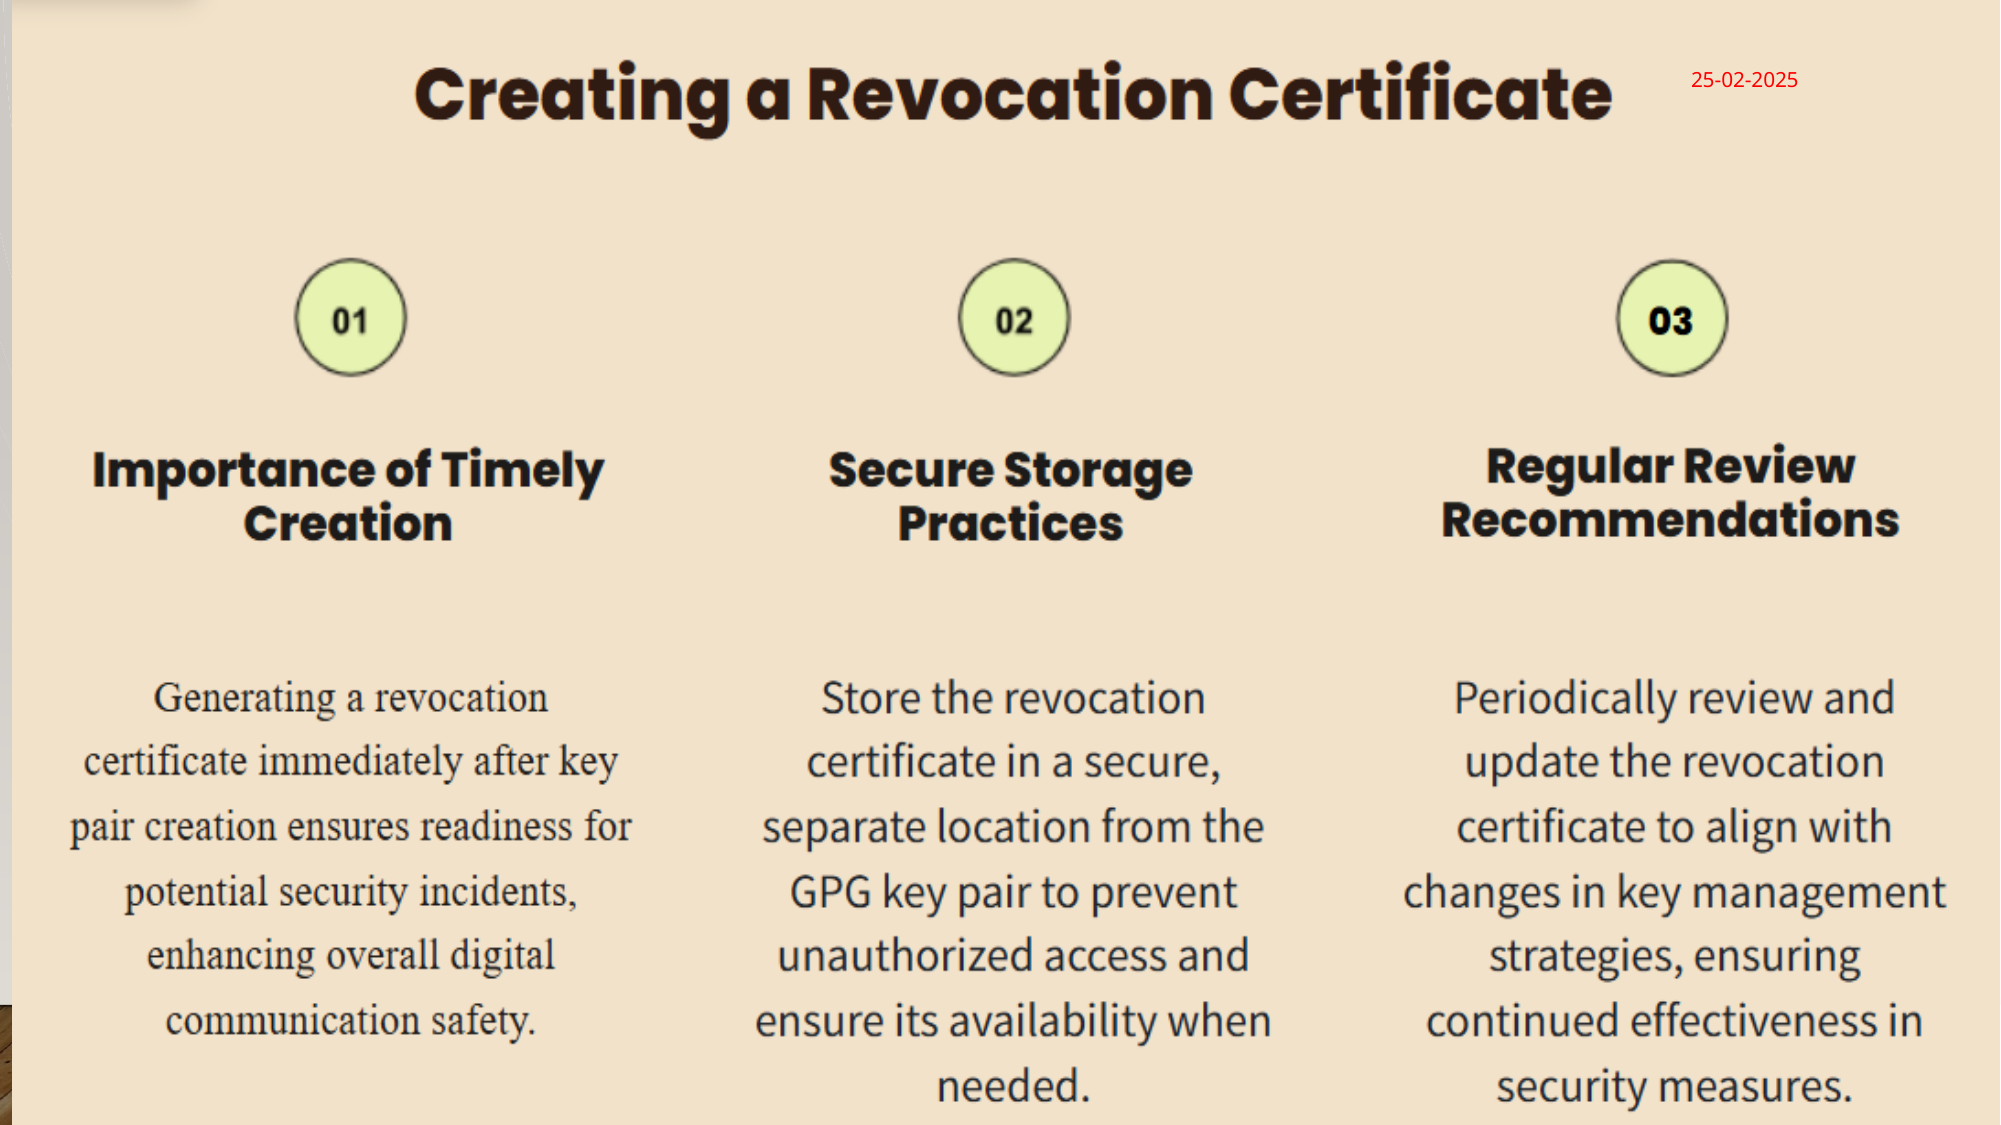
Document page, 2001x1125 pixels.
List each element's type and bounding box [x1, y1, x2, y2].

list [12, 0, 2000, 1125]
picture [0, 1005, 12, 1125]
